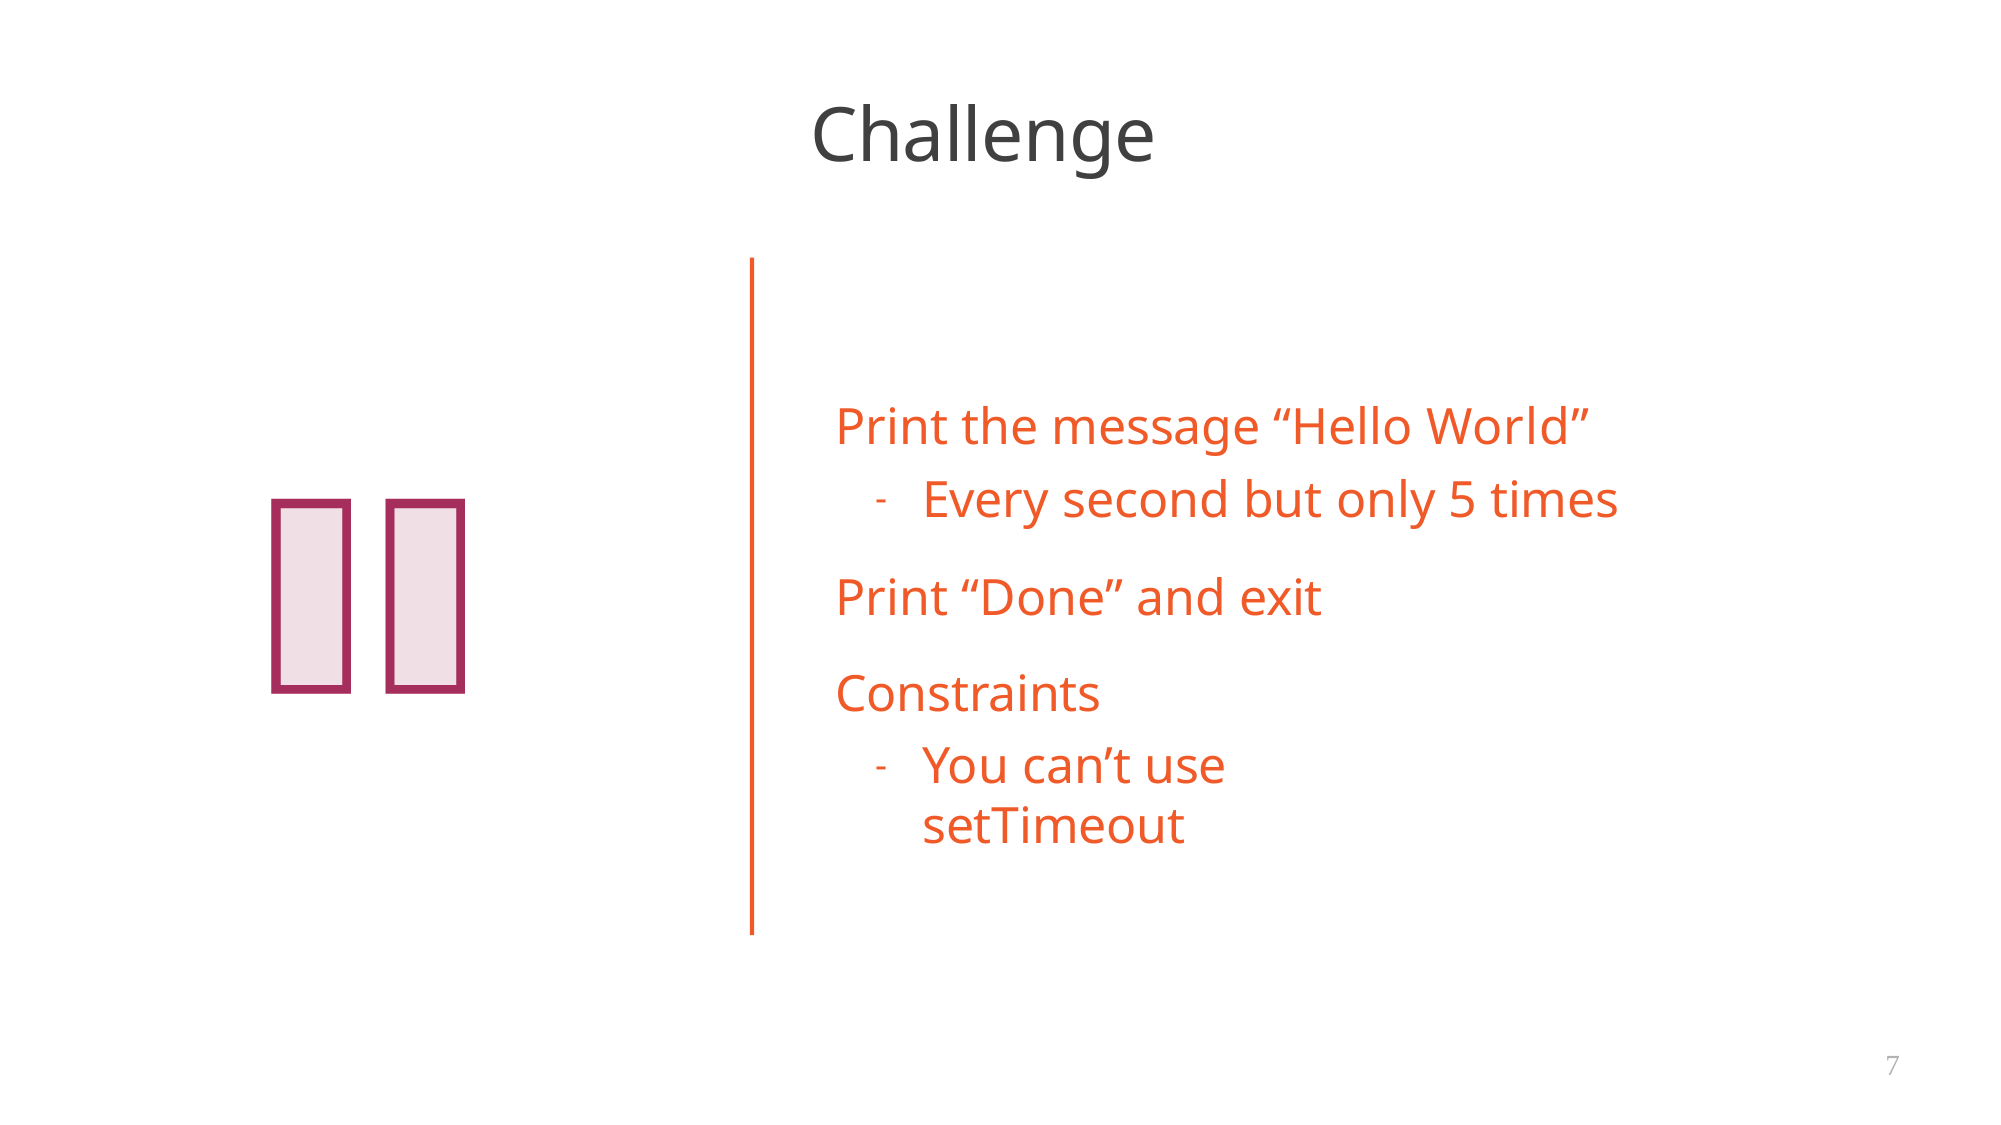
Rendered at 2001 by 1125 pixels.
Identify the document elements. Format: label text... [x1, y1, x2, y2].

title Challenge [786, 83, 1200, 274]
slide_number 7 [1440, 1046, 1900, 1103]
list Print the message “Hello World” Every second but only 5 times Print “Done” and exit Constraints You can’t use setTimeout [833, 379, 1676, 1033]
picture [270, 498, 465, 694]
